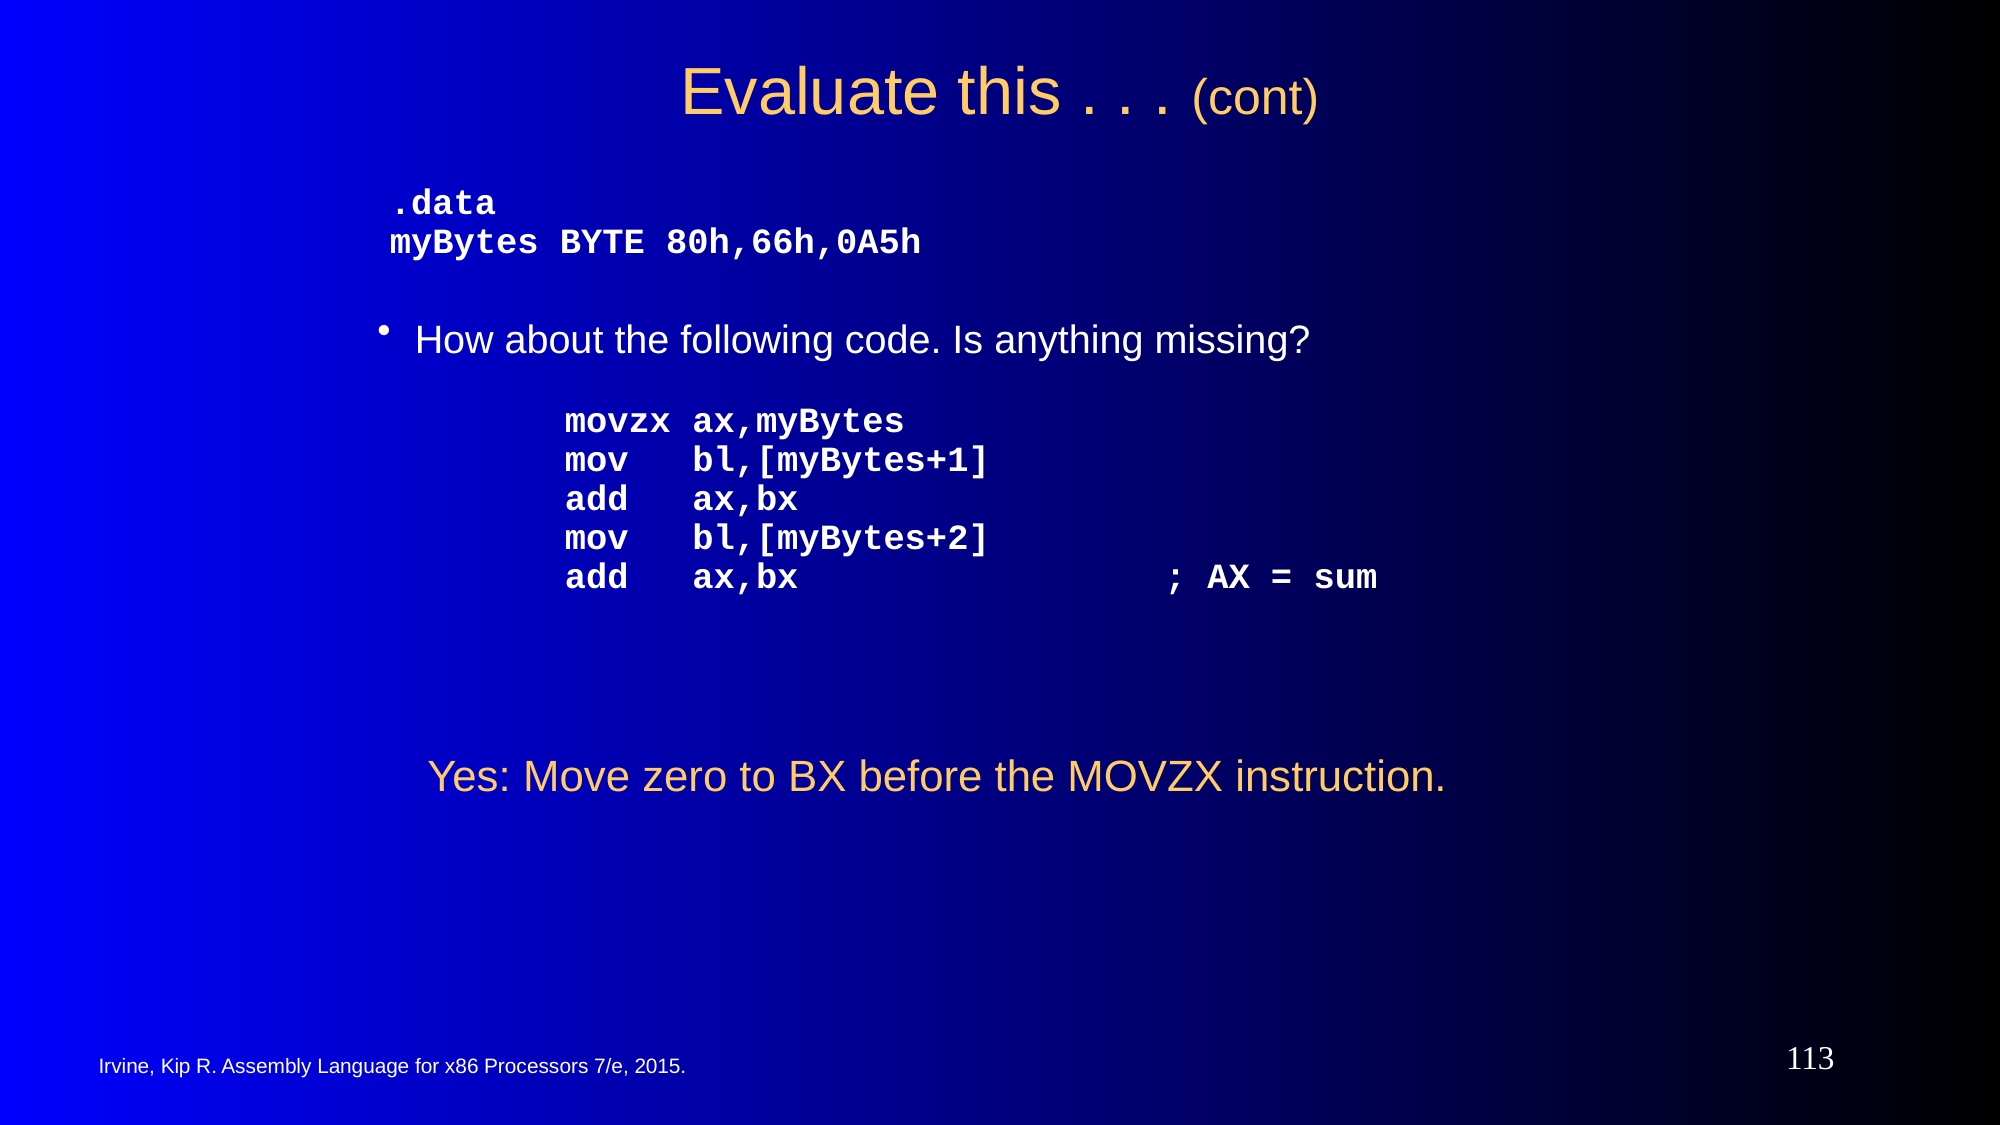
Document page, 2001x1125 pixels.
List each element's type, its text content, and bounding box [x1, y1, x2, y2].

title Evaluate this . . . (cont) [150, 37, 1850, 138]
text_box .data myBytes BYTE 80h,66h,0A5h [374, 174, 1638, 281]
footer Irvine, Kip R. Assembly Language for x86 Processors 7/e, 2015. [83, 1040, 1034, 1091]
text_box How about the following code. Is anything missing? movzx ax,myBytes mov bl,[myBytes+1] add ax,bx mov bl,[myBytes+2] add ax,bx ; AX = sum [362, 312, 1613, 616]
slide_number 113 [1633, 1025, 1850, 1088]
text_box Yes: Move zero to BX before the MOVZX instruction. [412, 725, 1563, 823]
